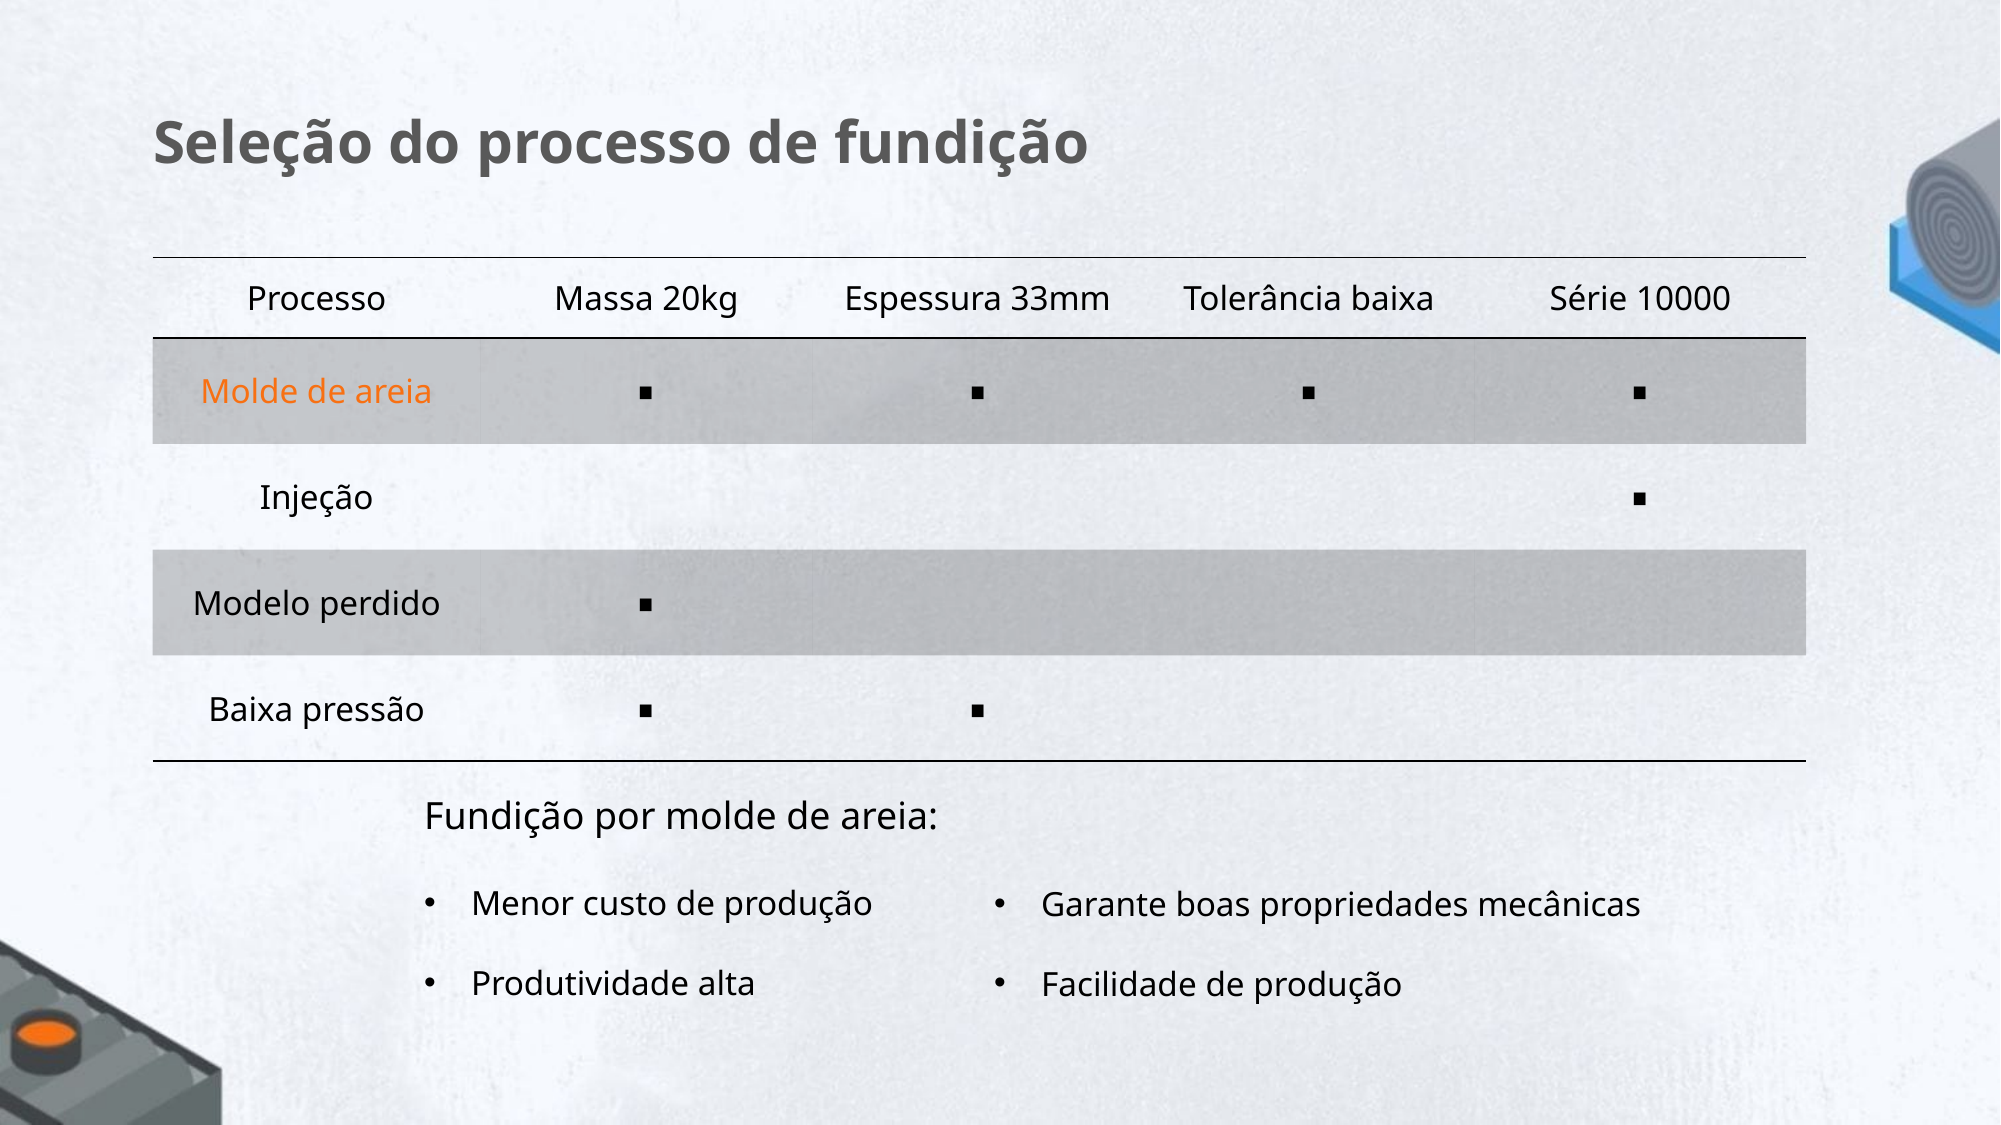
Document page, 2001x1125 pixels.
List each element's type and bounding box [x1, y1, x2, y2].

list [0, 0, 2000, 1125]
